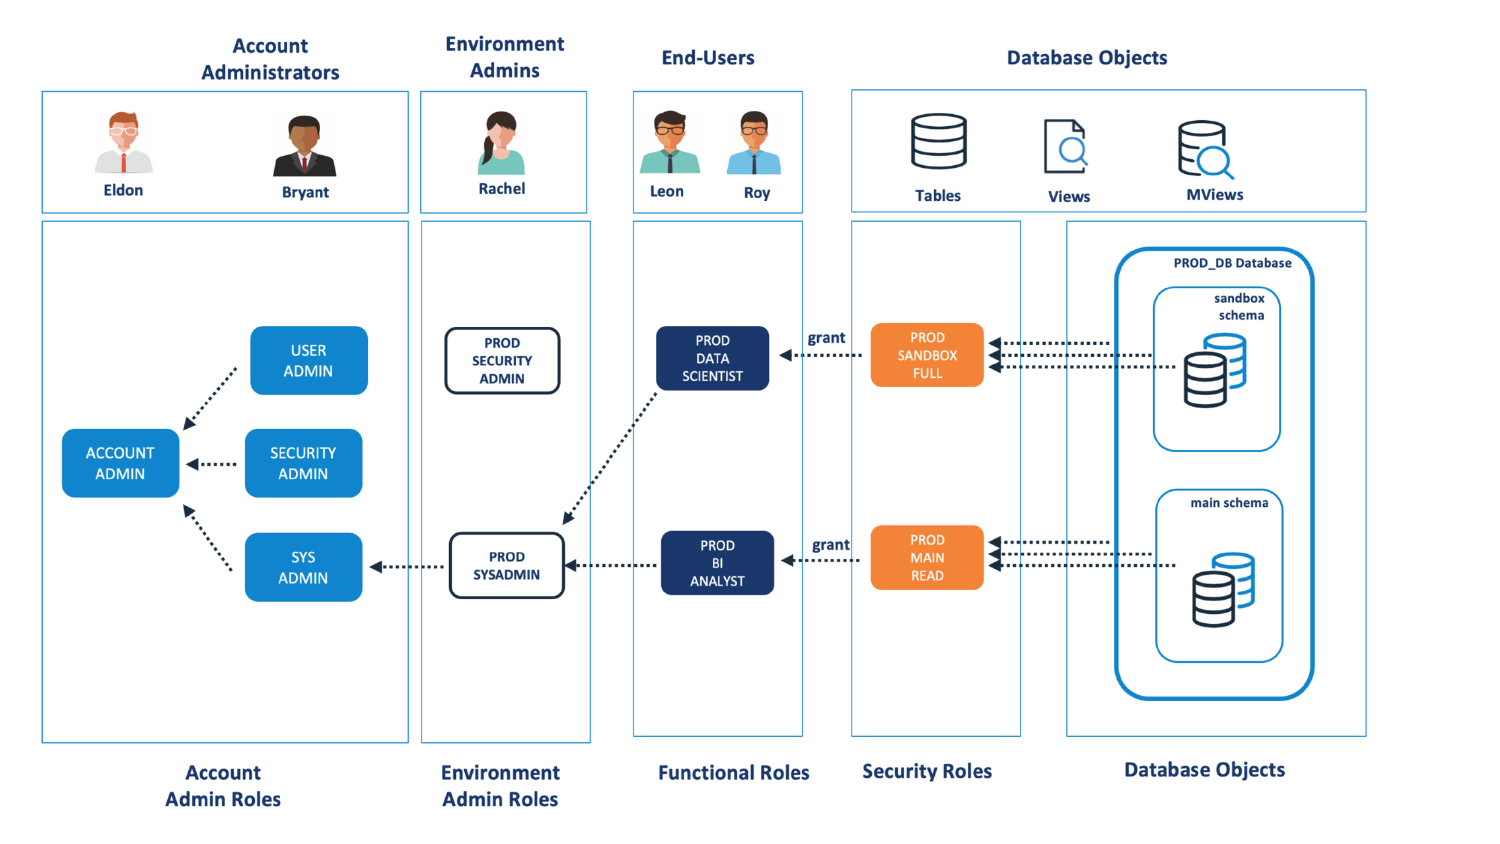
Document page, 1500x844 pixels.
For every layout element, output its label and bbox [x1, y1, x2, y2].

picture [24, 24, 1377, 819]
